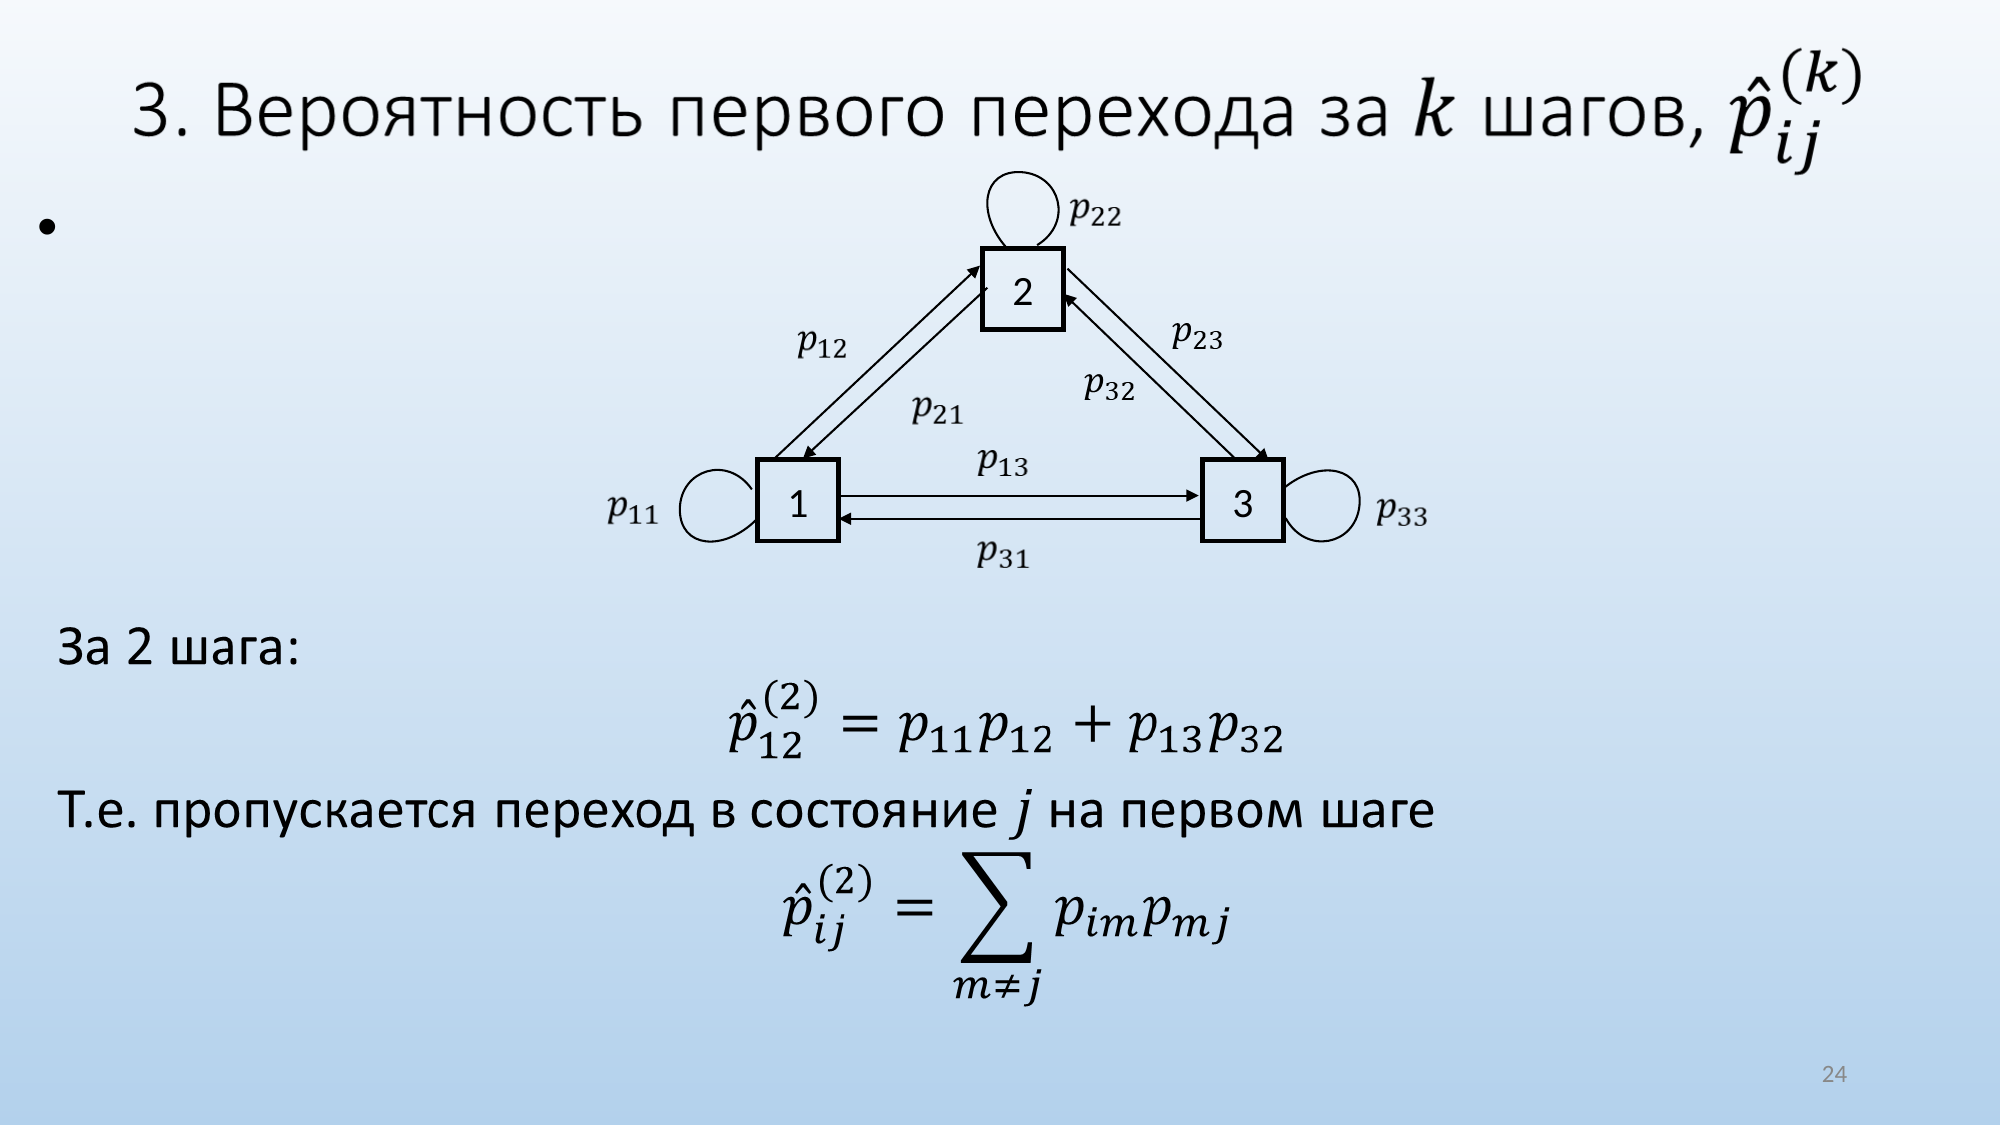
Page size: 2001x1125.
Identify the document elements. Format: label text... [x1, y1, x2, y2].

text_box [598, 169, 1448, 579]
list [22, 190, 1974, 1125]
title [41, 0, 1959, 190]
slide_number ‹#› [1412, 1042, 1863, 1103]
